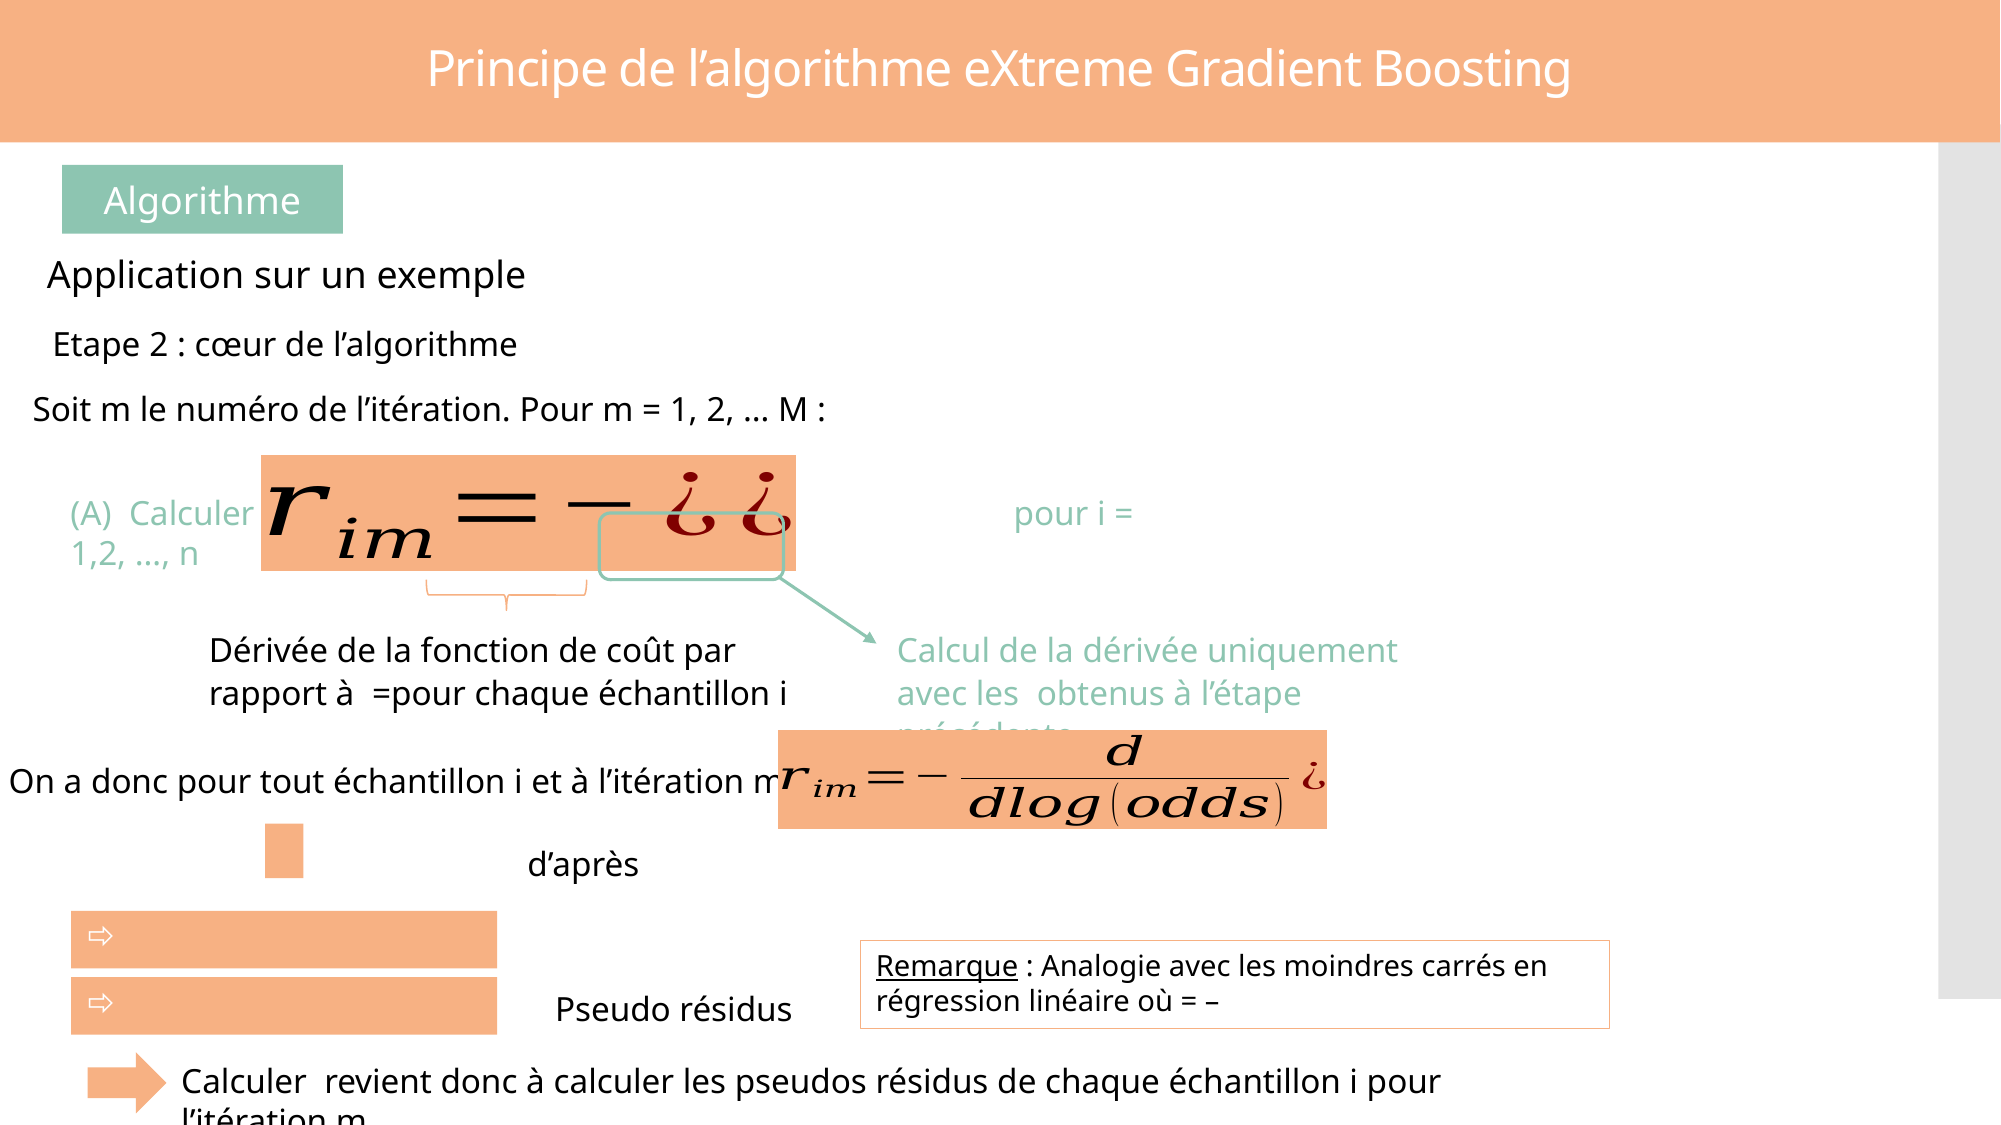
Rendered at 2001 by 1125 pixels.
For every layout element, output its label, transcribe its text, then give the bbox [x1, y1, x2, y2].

text_box [86, 1051, 168, 1115]
text_box [425, 579, 588, 612]
text_box z [0, 143, 599, 752]
text_box z [0, 807, 599, 1006]
text_box [598, 512, 785, 581]
text_box Application sur un exemple [32, 243, 542, 304]
text_box Soit m le numéro de l’itération. Pour m = 1, 2, … M : [17, 381, 851, 436]
text_box (A) Calculer pour i = 1,2, …, n [55, 485, 1176, 580]
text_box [777, 576, 877, 644]
text_box Algorithme [61, 164, 344, 234]
text_box Etape 2 : cœur de l’algorithme [37, 313, 534, 371]
text_box On a donc pour tout échantillon i et à l’itération m : [0, 752, 778, 807]
text_box Principe de l’algorithme eXtreme Gradient Boosting [0, 1, 2000, 140]
